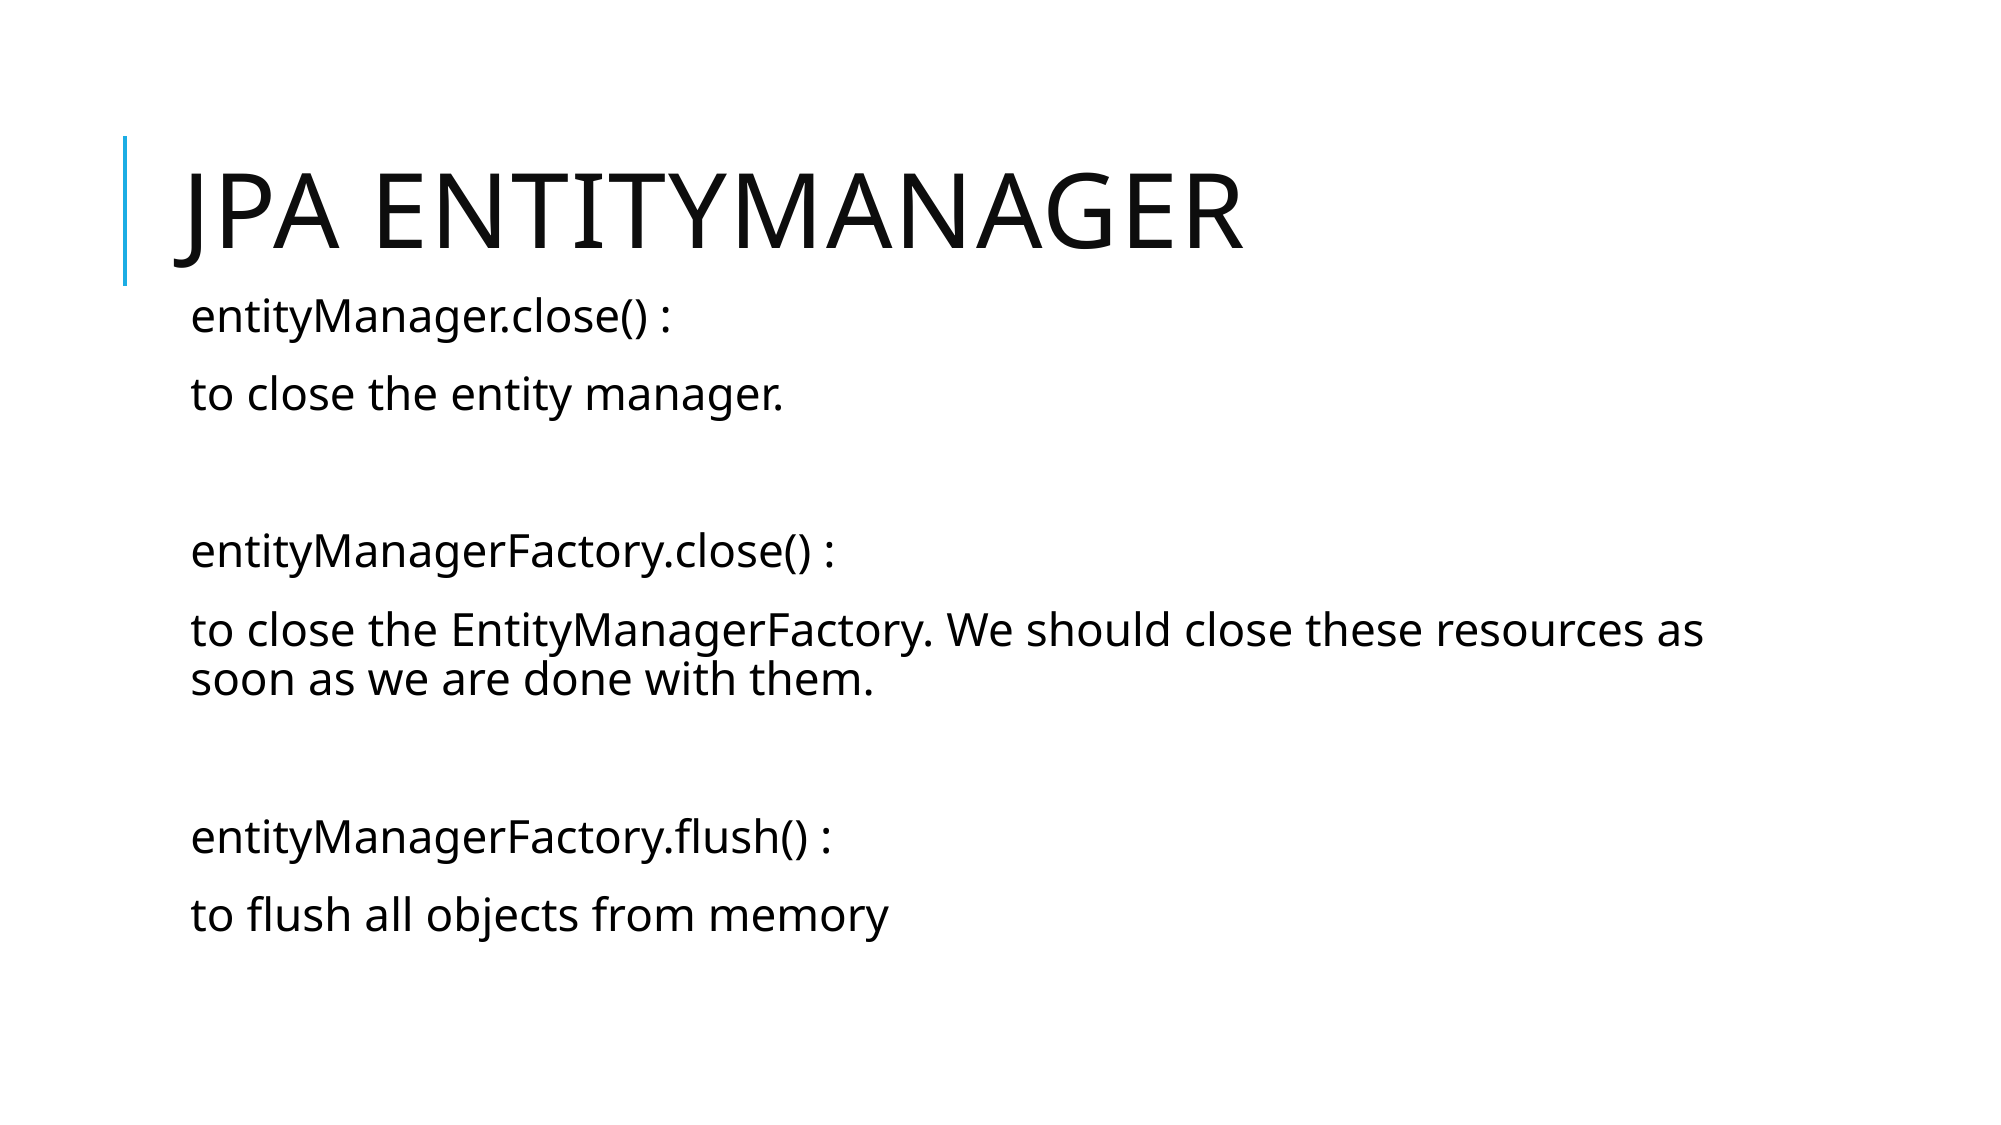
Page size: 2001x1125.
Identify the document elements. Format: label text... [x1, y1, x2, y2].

list entityManager.close() : to close the entity manager. entityManagerFactory.close() : to close the EntityManagerFactory. We should close these resources as soon as we are done with them. entityManagerFactory.flush() : to flush all objects from memory [168, 285, 1763, 1035]
title JPA EntityManager [168, 96, 1763, 285]
